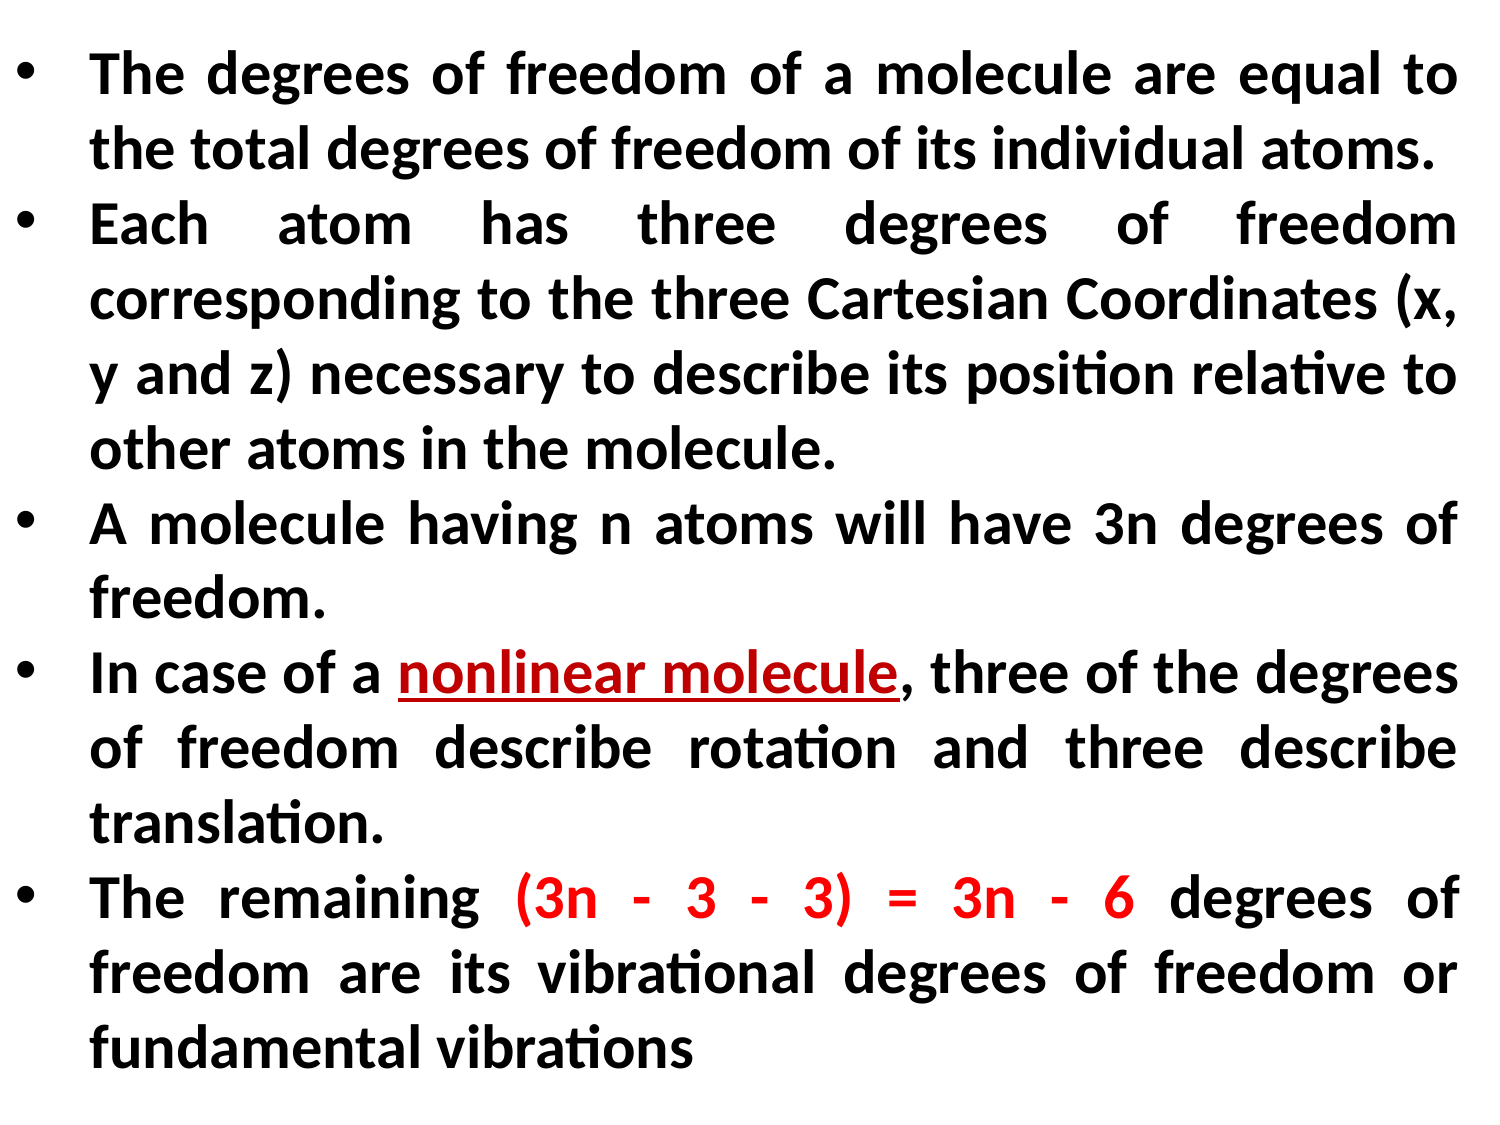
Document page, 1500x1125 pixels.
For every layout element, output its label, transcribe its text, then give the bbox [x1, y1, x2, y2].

text_box The degrees of freedom of a molecule are equal to the total degrees of freedom of its individual atoms. Each atom has three degrees of freedom corresponding to the three Cartesian Coordinates (x, y and z) necessary to describe its position relative to other atoms in the molecule. A molecule having n atoms will have 3n degrees of freedom. In case of a nonlinear molecule, three of the degrees of freedom describe rotation and three describe translation. The remaining (3n - 3 - 3) = 3n - 6 degrees of freedom are its vibrational degrees of freedom or fundamental vibrations [0, 24, 1475, 1089]
